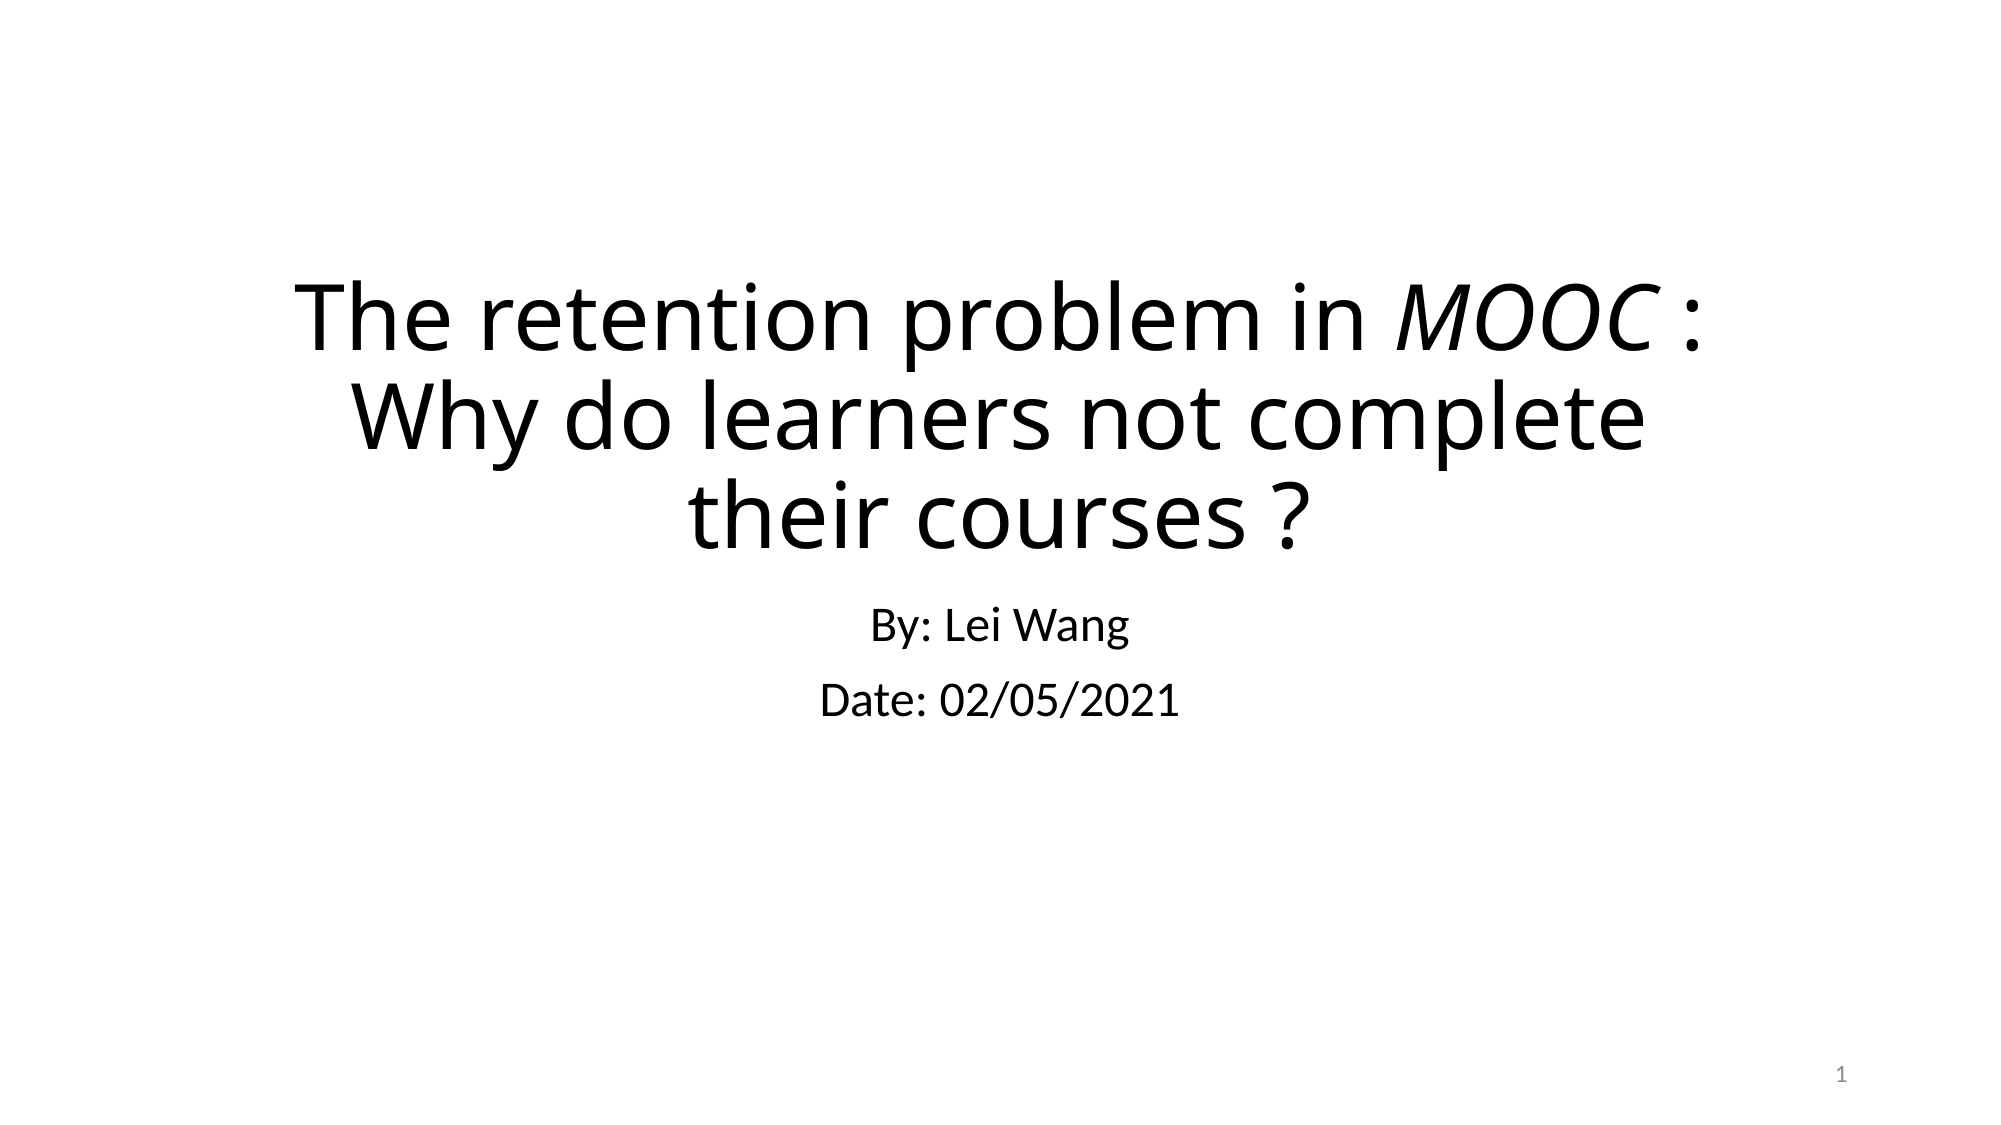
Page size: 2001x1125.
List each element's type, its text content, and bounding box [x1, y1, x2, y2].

title The retention problem in MOOC : Why do learners not complete their courses ? [249, 184, 1750, 576]
slide_number 1 [1412, 1042, 1863, 1103]
subtitle By: Lei Wang Date: 02/05/2021 [249, 590, 1750, 863]
